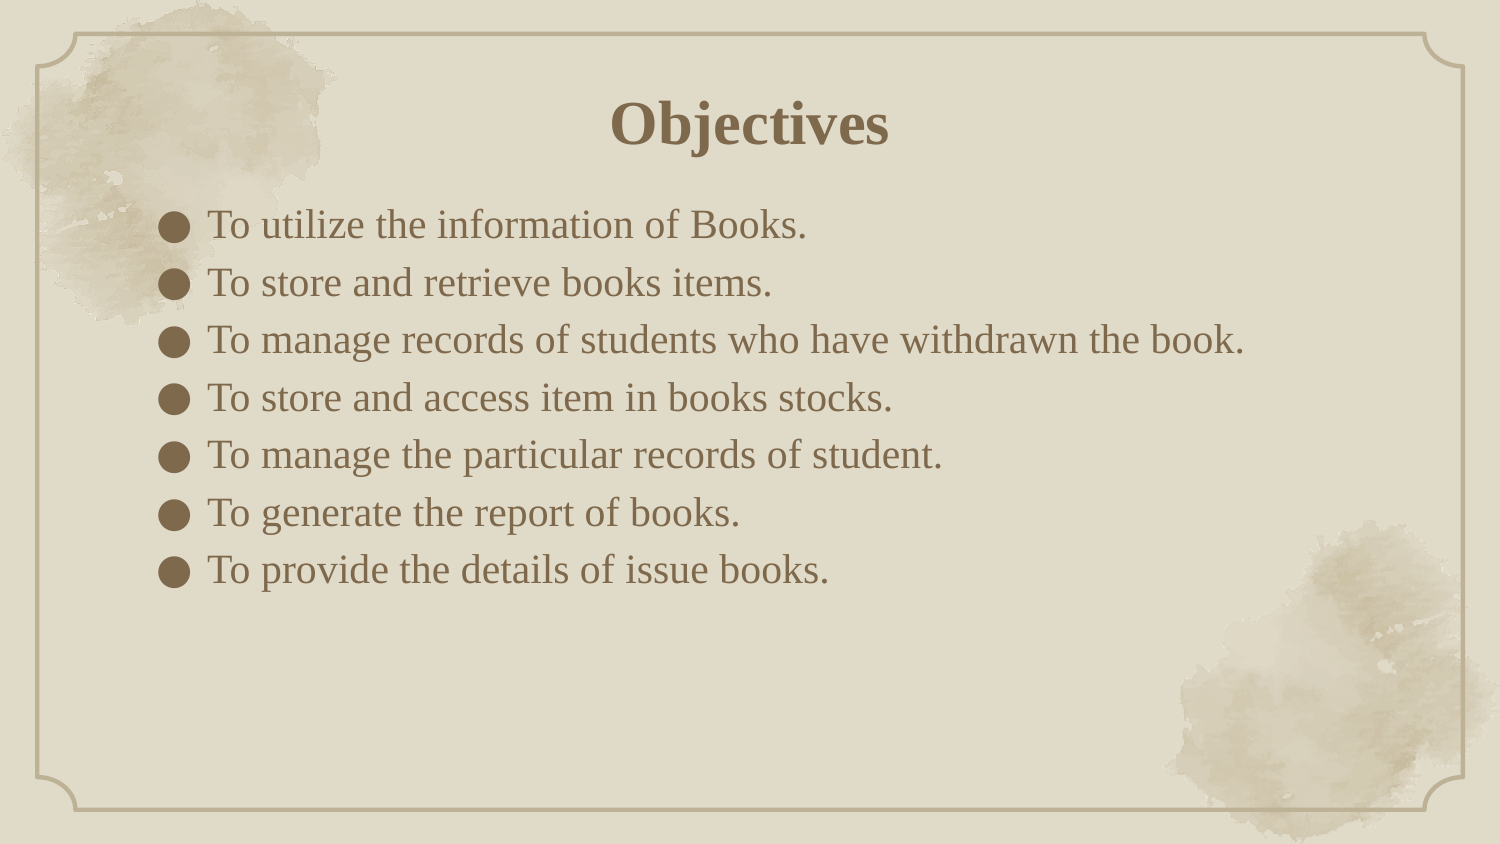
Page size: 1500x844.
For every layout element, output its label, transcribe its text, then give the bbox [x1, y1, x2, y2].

list To utilize the information of Books. To store and retrieve books items. To manage records of students who have withdrawn the book. To store and access item in books stocks. To manage the particular records of student. To generate the report of books. To provide the details of issue books. [117, 174, 1383, 702]
title Objectives [117, 89, 1383, 150]
